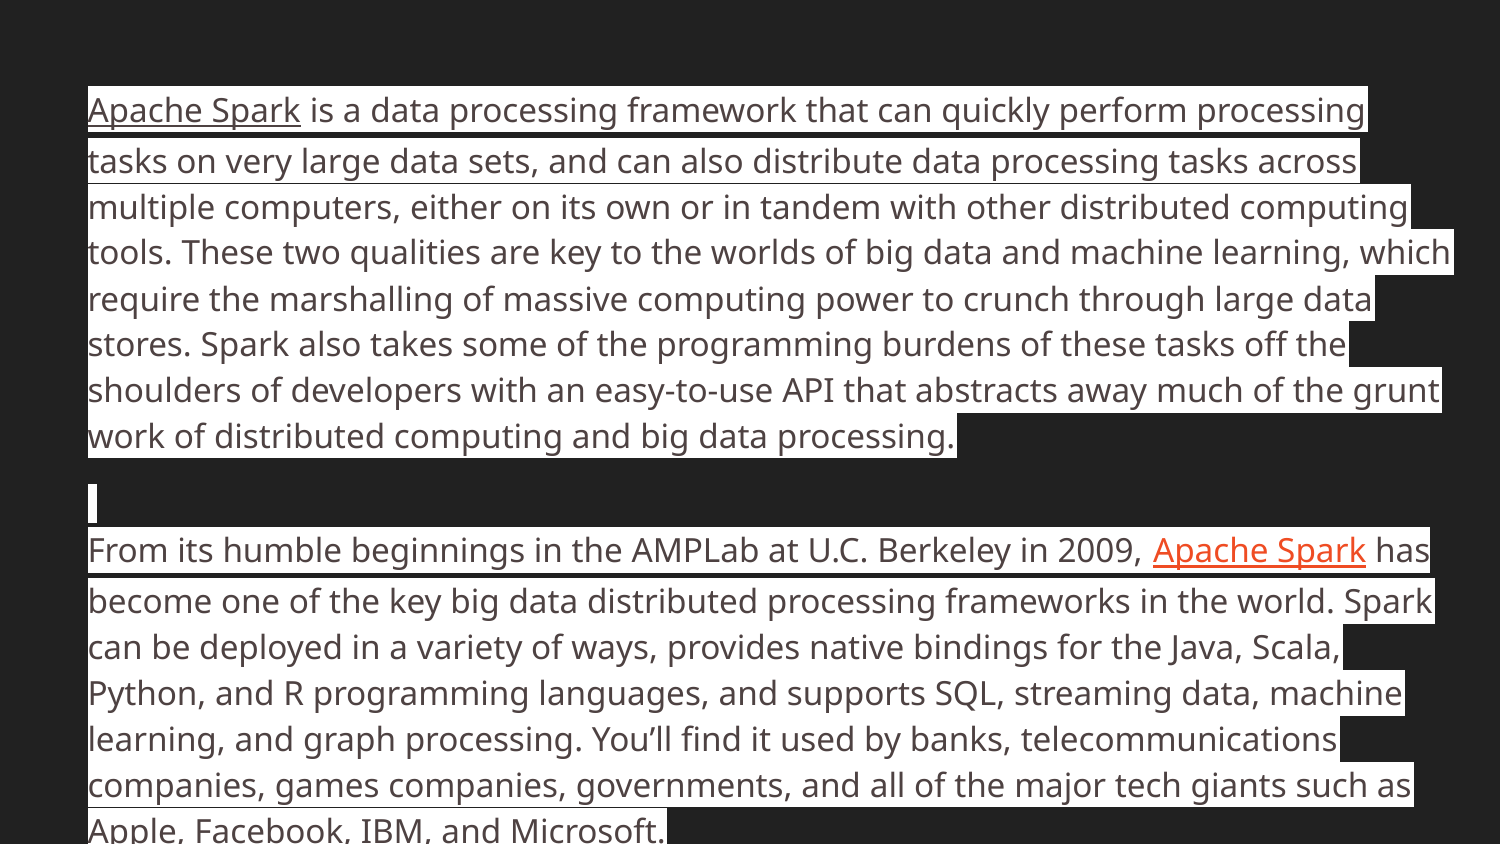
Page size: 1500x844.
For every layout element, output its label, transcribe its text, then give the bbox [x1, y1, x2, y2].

text_box [137, 60, 1414, 126]
text_box Apache Spark is a data processing framework that can quickly perform processing tasks on very large data sets, and can also distribute data processing tasks across multiple computers, either on its own or in tandem with other distributed computing tools. These two qualities are key to the worlds of big data and machine learning, which require the marshalling of massive computing power to crunch through large data stores. Spark also takes some of the programming burdens of these tasks off the shoulders of developers with an easy-to-use API that abstracts away much of the grunt work of distributed computing and big data processing. From its humble beginnings in the AMPLab at U.C. Berkeley in 2009, Apache Spark has become one of the key big data distributed processing frameworks in the world. Spark can be deployed in a variety of ways, provides native bindings for the Java, Scala, Python, and R programming languages, and supports SQL, streaming data, machine learning, and graph processing. You’ll find it used by banks, telecommunications companies, games companies, governments, and all of the major tech giants such as Apple, Facebook, IBM, and Microsoft. [72, 219, 1472, 713]
